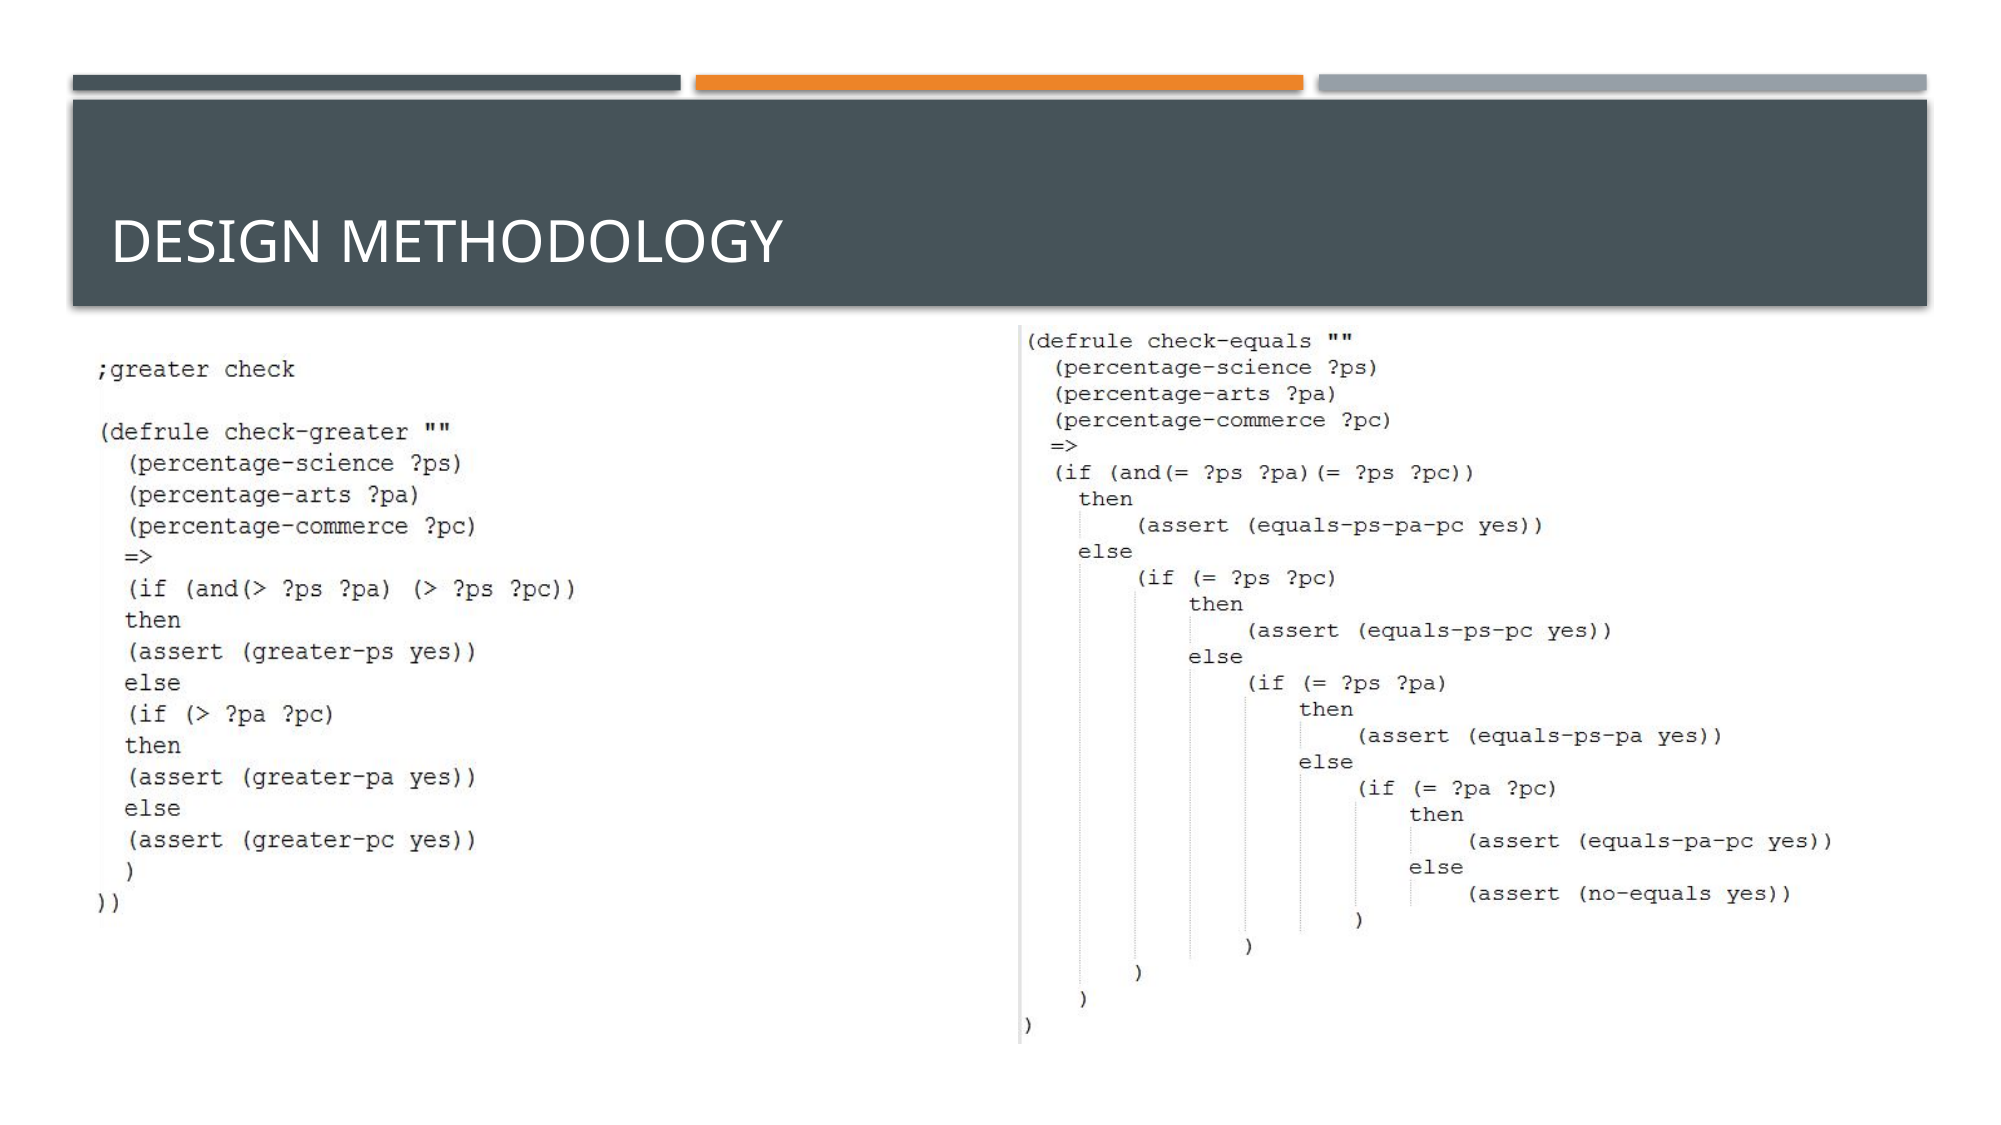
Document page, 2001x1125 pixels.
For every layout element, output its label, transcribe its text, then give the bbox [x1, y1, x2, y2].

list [1018, 324, 1884, 1044]
title Design Methodology [95, 119, 1905, 282]
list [94, 352, 784, 928]
